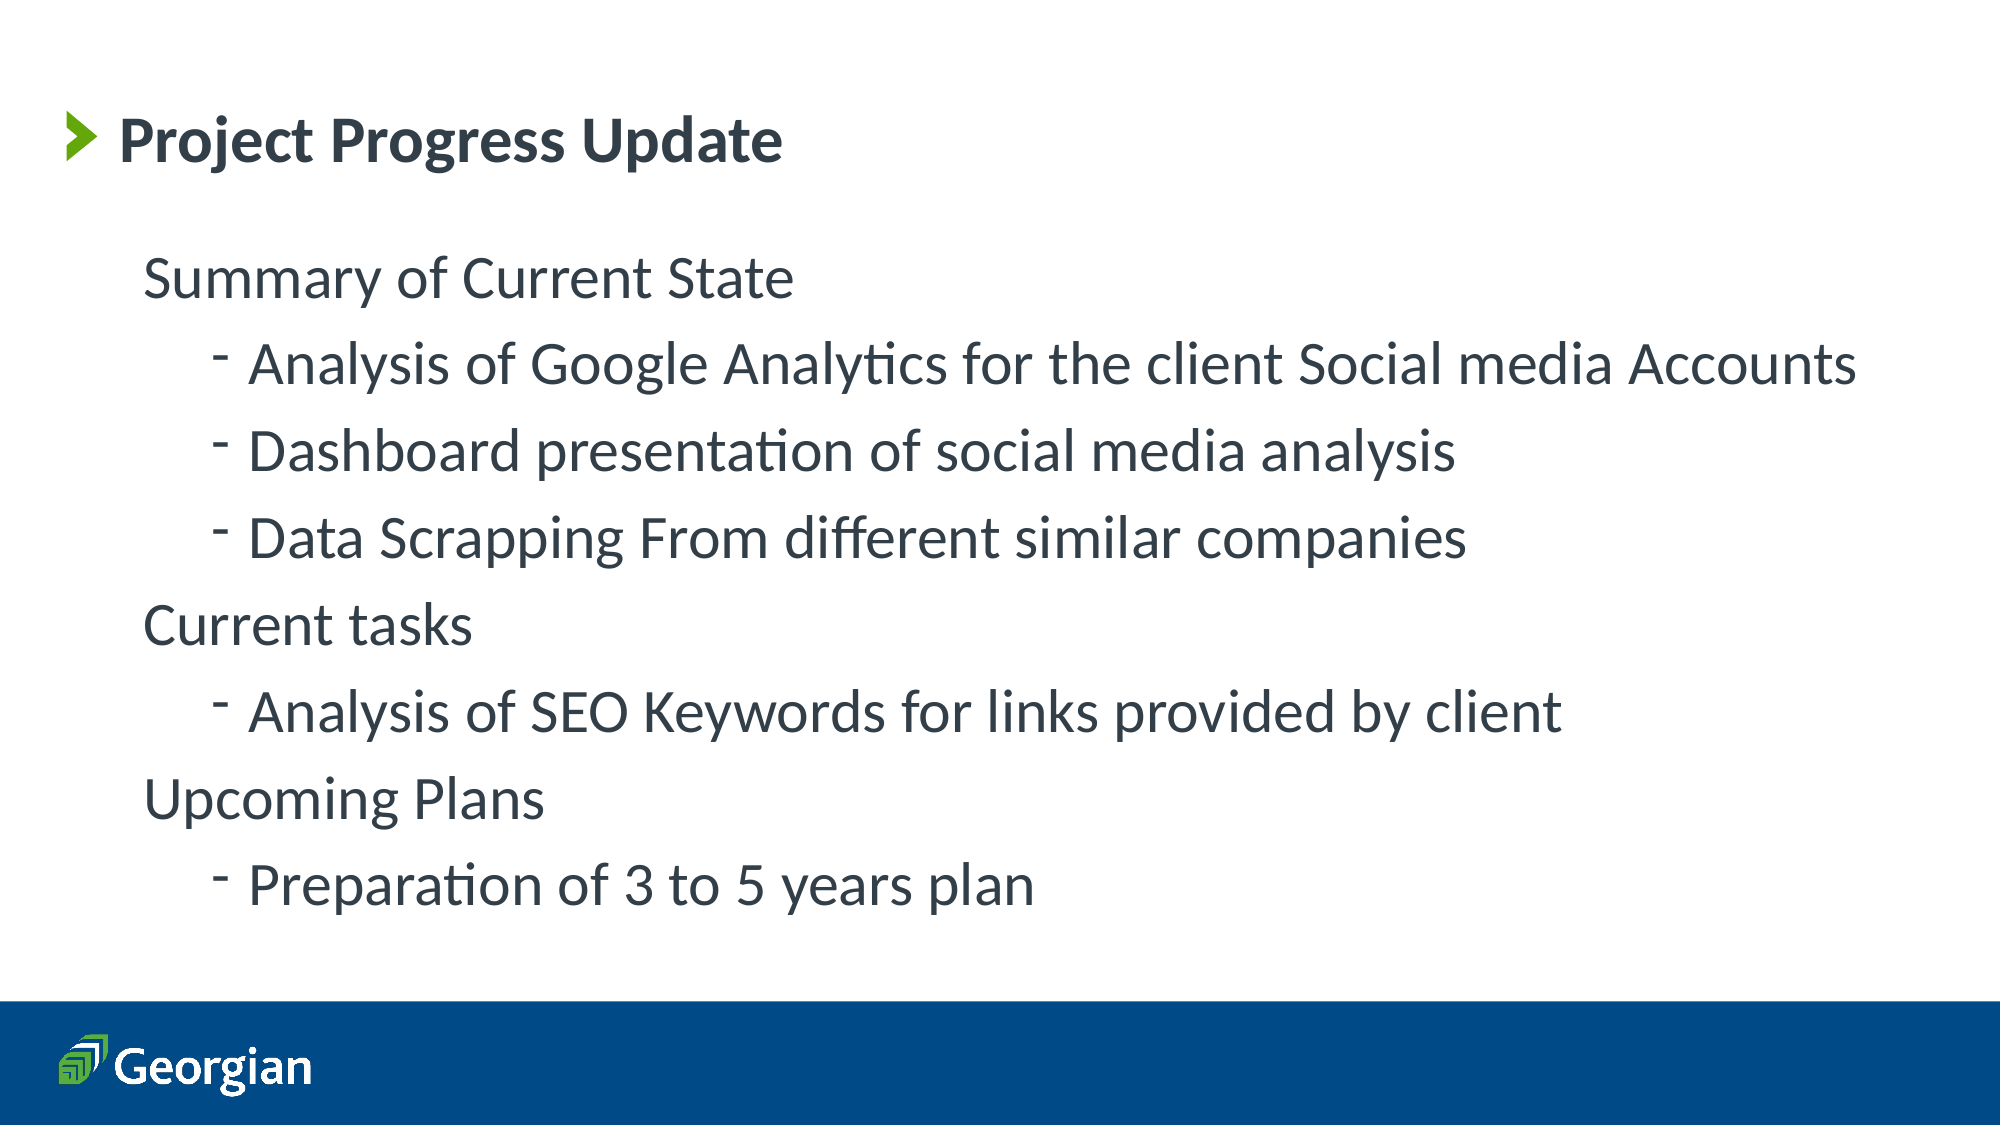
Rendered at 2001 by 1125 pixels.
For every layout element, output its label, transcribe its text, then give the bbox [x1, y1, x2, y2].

picture [33, 1017, 336, 1122]
list Summary of Current State Analysis of Google Analytics for the client Social media Accounts Dashboard presentation of social media analysis Data Scrapping From different similar companies Current tasks Analysis of SEO Keywords for links provided by client Upcoming Plans Preparation of 3 to 5 years plan [143, 236, 1866, 977]
title Project Progress Update [66, 95, 1866, 220]
